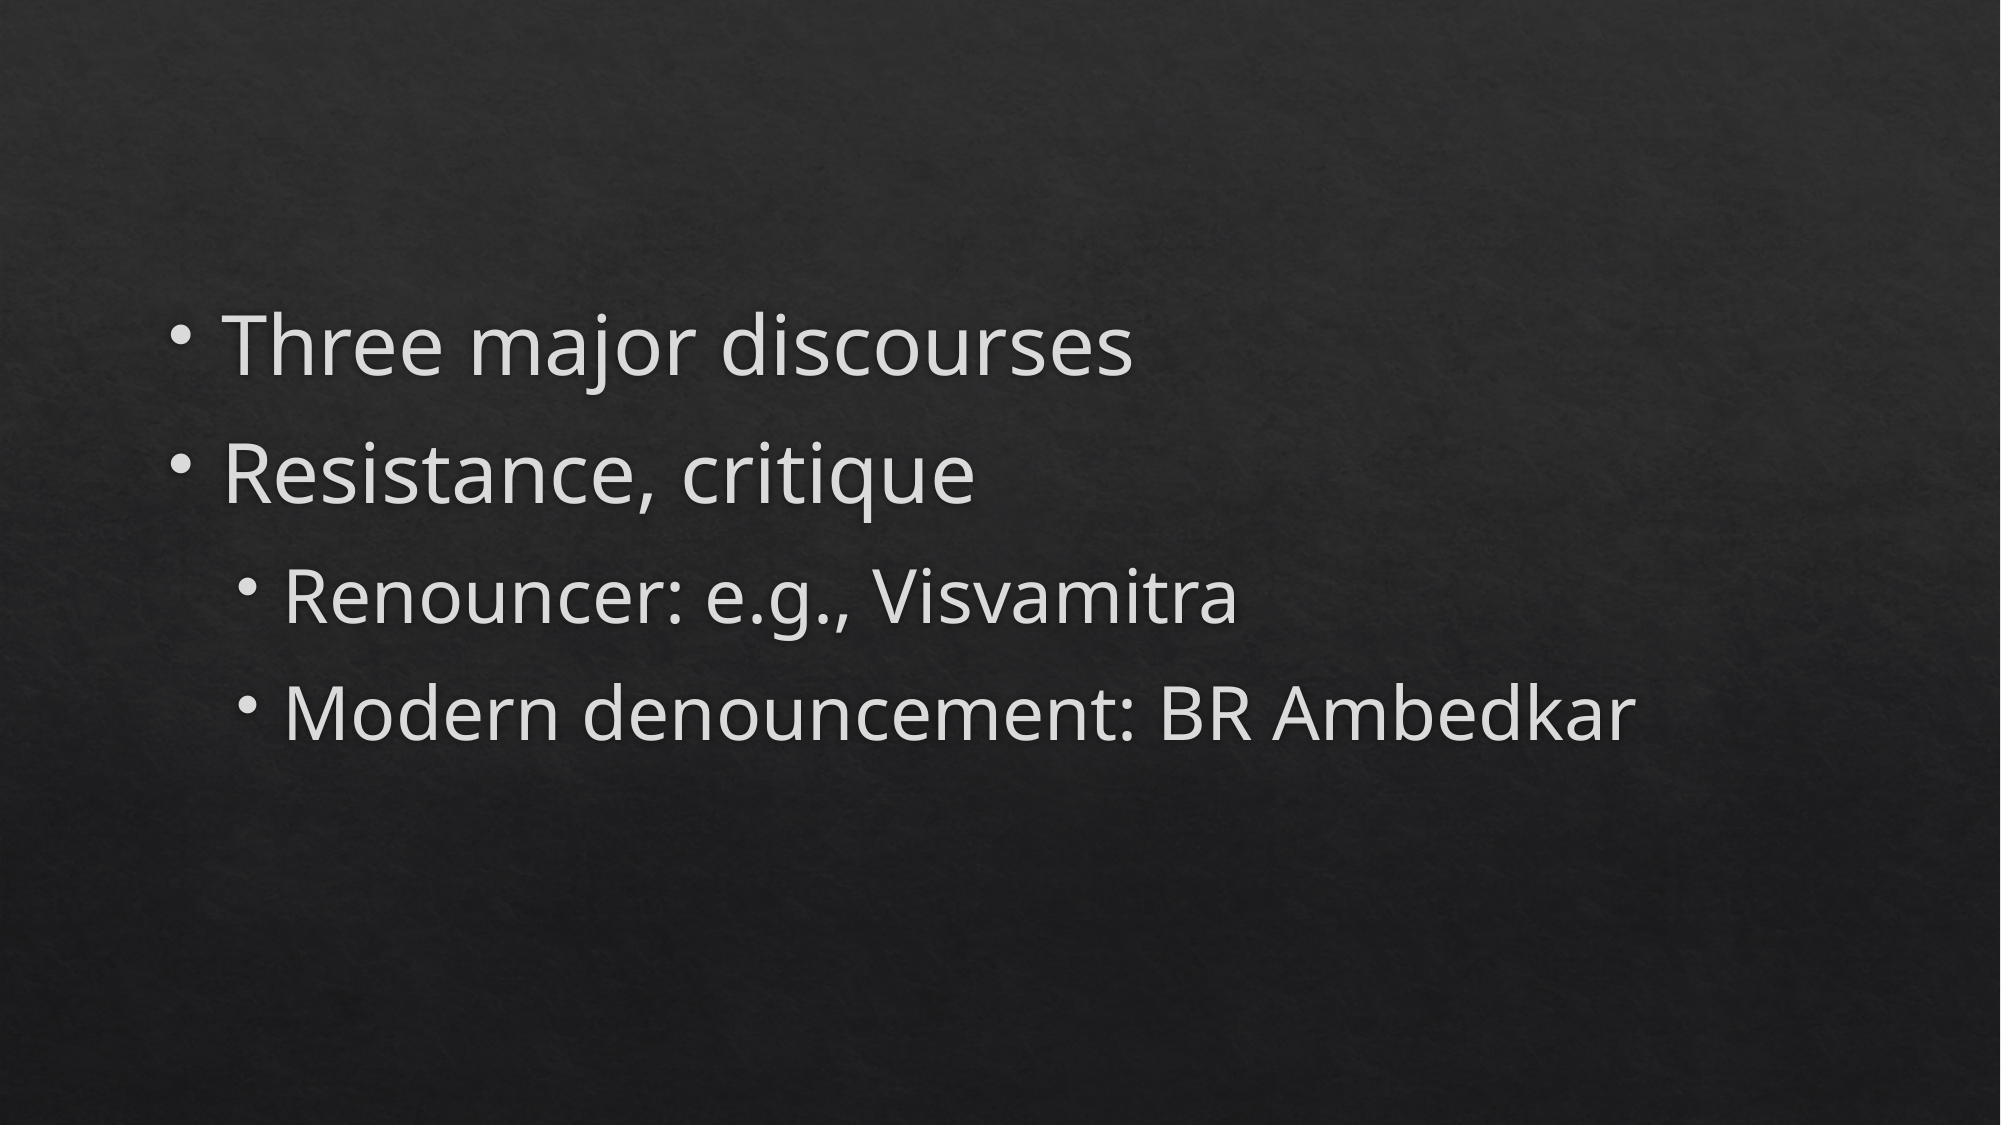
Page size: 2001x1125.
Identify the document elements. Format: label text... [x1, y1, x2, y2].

list Three major discourses Resistance, critique Renouncer: e.g., Visvamitra Modern denouncement: BR Ambedkar [149, 284, 1849, 950]
